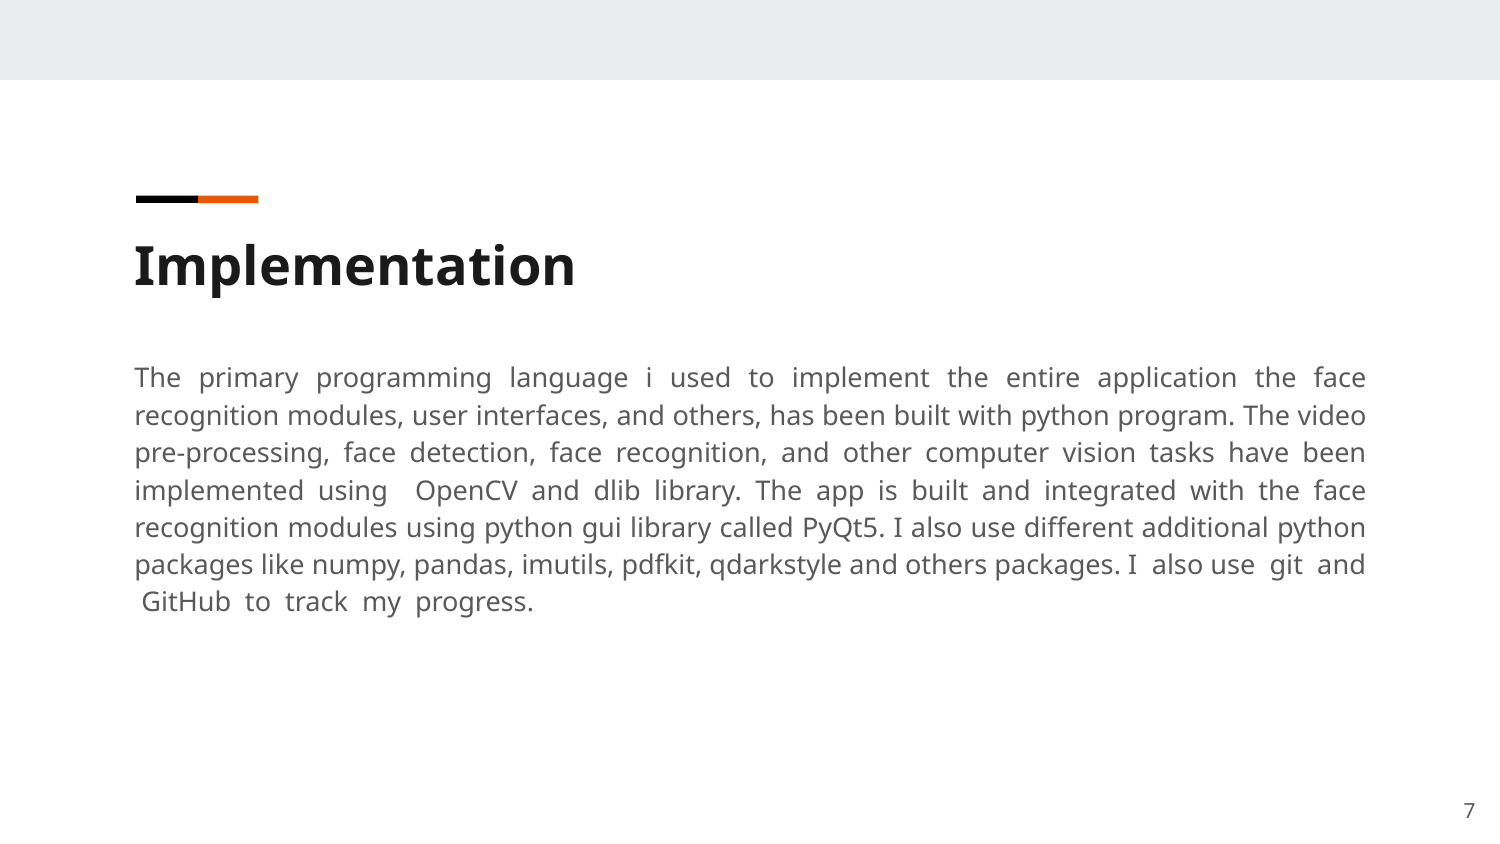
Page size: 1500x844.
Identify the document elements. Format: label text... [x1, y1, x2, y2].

text_box Implementation [119, 216, 1381, 304]
text_box The primary programming language i used to implement the entire application the face recognition modules, user interfaces, and others, has been built with python program. The video pre-processing, face detection, face recognition, and other computer vision tasks have been implemented using OpenCV and dlib library. The app is built and integrated with the face recognition modules using python gui library called PyQt5. I also use different additional python packages like numpy, pandas, imutils, pdfkit, qdarkstyle and others packages. I also use git and GitHub to track my progress. [119, 340, 1381, 712]
text_box <number> [1400, 779, 1491, 844]
